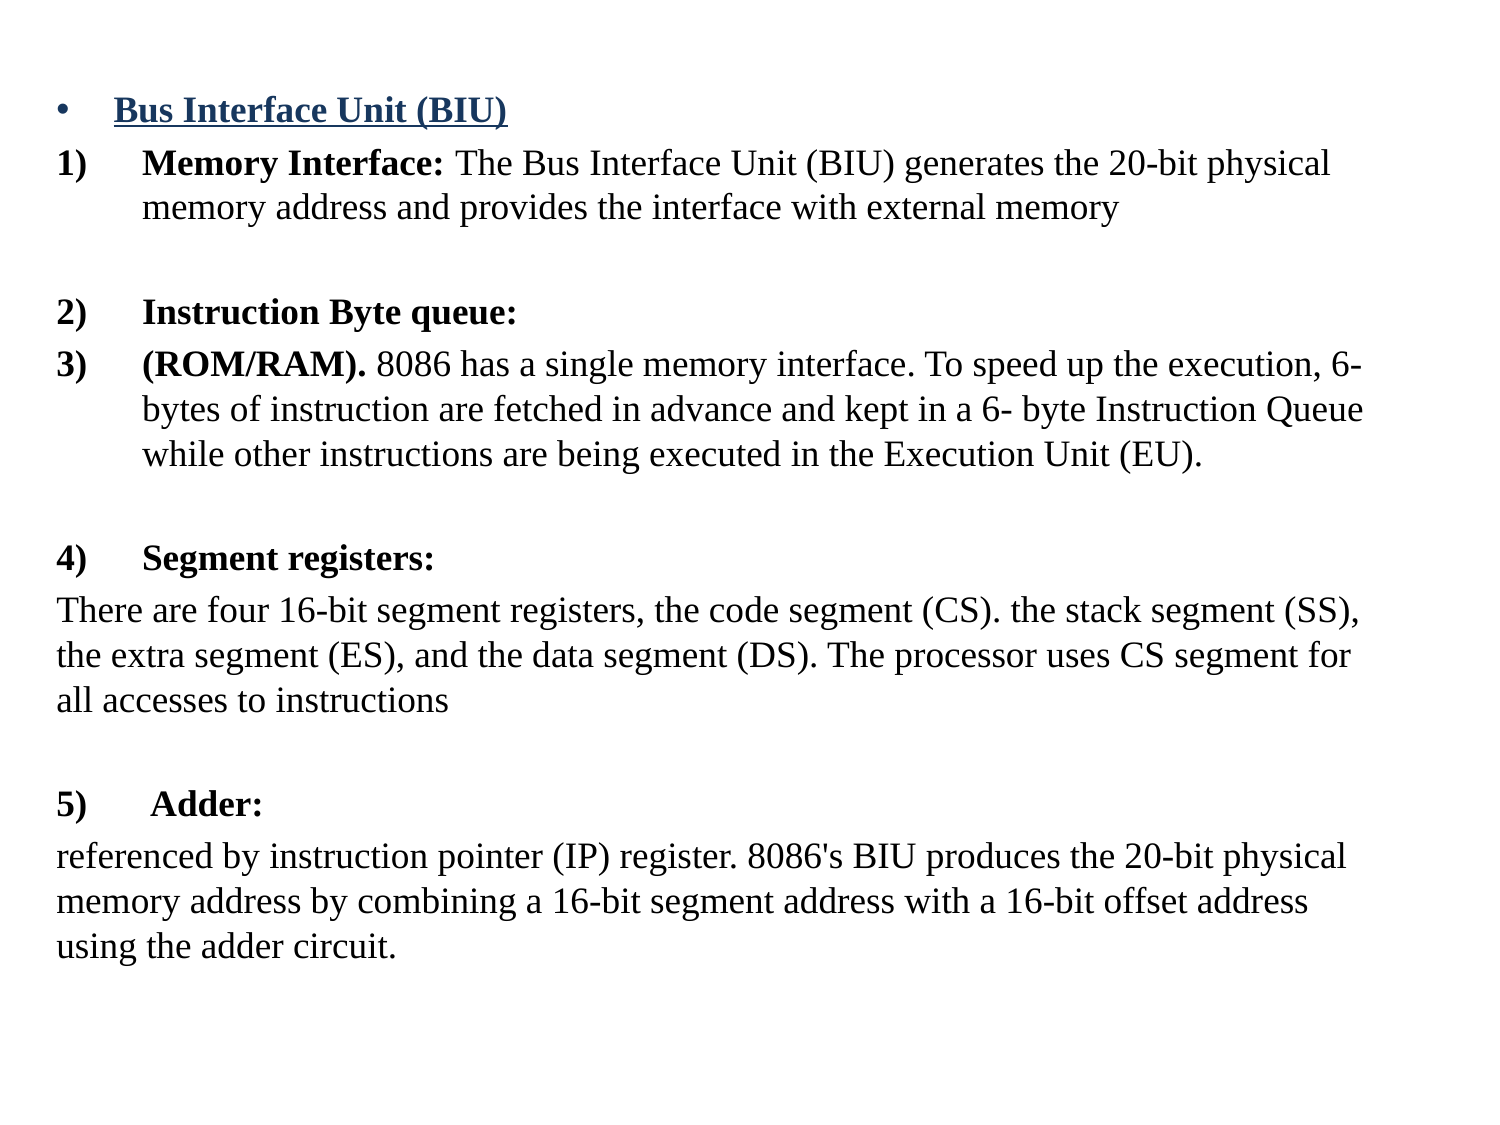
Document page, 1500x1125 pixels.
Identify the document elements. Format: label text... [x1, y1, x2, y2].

list Bus Interface Unit (BIU) Memory Interface: The Bus Interface Unit (BIU) generates the 20-bit physical memory address and provides the interface with external memory Instruction Byte queue: (ROM/RAM). 8086 has a single memory interface. To speed up the execution, 6-bytes of instruction are fetched in advance and kept in a 6- byte Instruction Queue while other instructions are being executed in the Execution Unit (EU). Segment registers: There are four 16-bit segment registers, the code segment (CS). the stack segment (SS), the extra segment (ES), and the data segment (DS). The processor uses CS segment for all accesses to instructions 5) Adder: referenced by instruction pointer (IP) register. 8086's BIU produces the 20-bit physical memory address by combining a 16-bit segment address with a 16-bit offset address using the adder circuit. [41, 78, 1392, 988]
